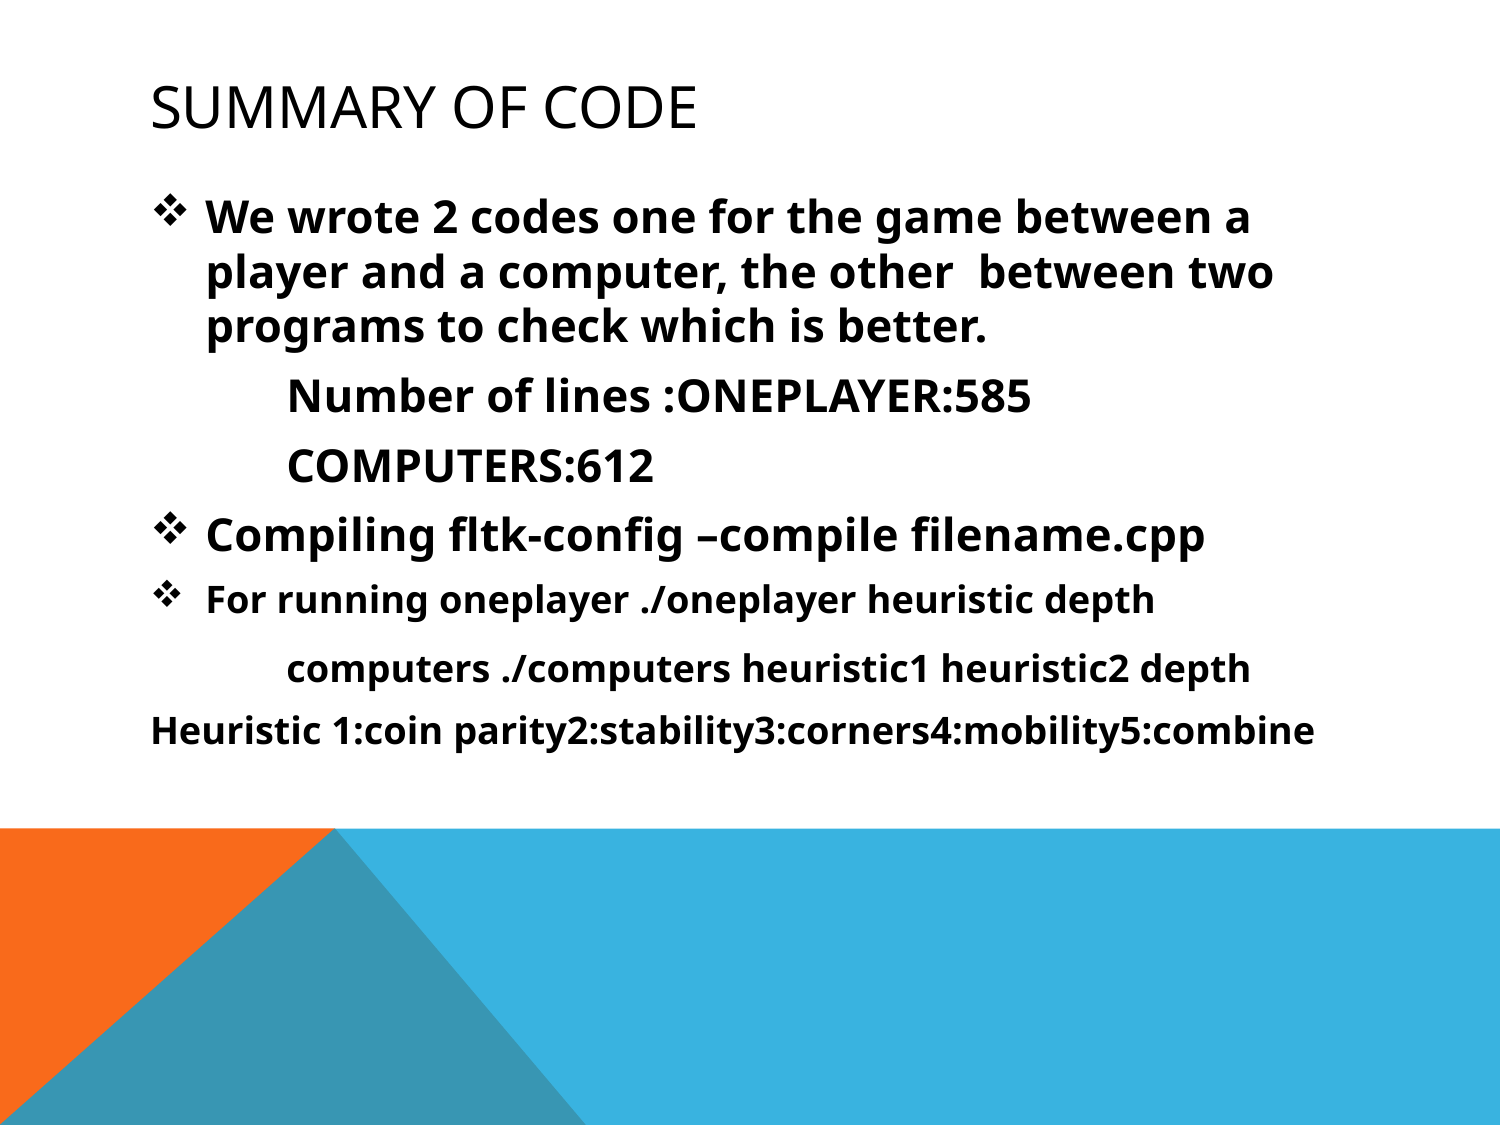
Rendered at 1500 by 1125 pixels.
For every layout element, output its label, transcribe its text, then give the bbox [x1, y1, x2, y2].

title SUMMARY OF CODE [135, 60, 1369, 150]
list We wrote 2 codes one for the game between a player and a computer, the other between two programs to check which is better. Number of lines :ONEPLAYER:585 COMPUTERS:612 Compiling fltk-config –compile filename.cpp For running oneplayer ./oneplayer heuristic depth computers ./computers heuristic1 heuristic2 depth Heuristic 1:coin parity2:stability3:corners4:mobility5:combine [135, 180, 1369, 768]
